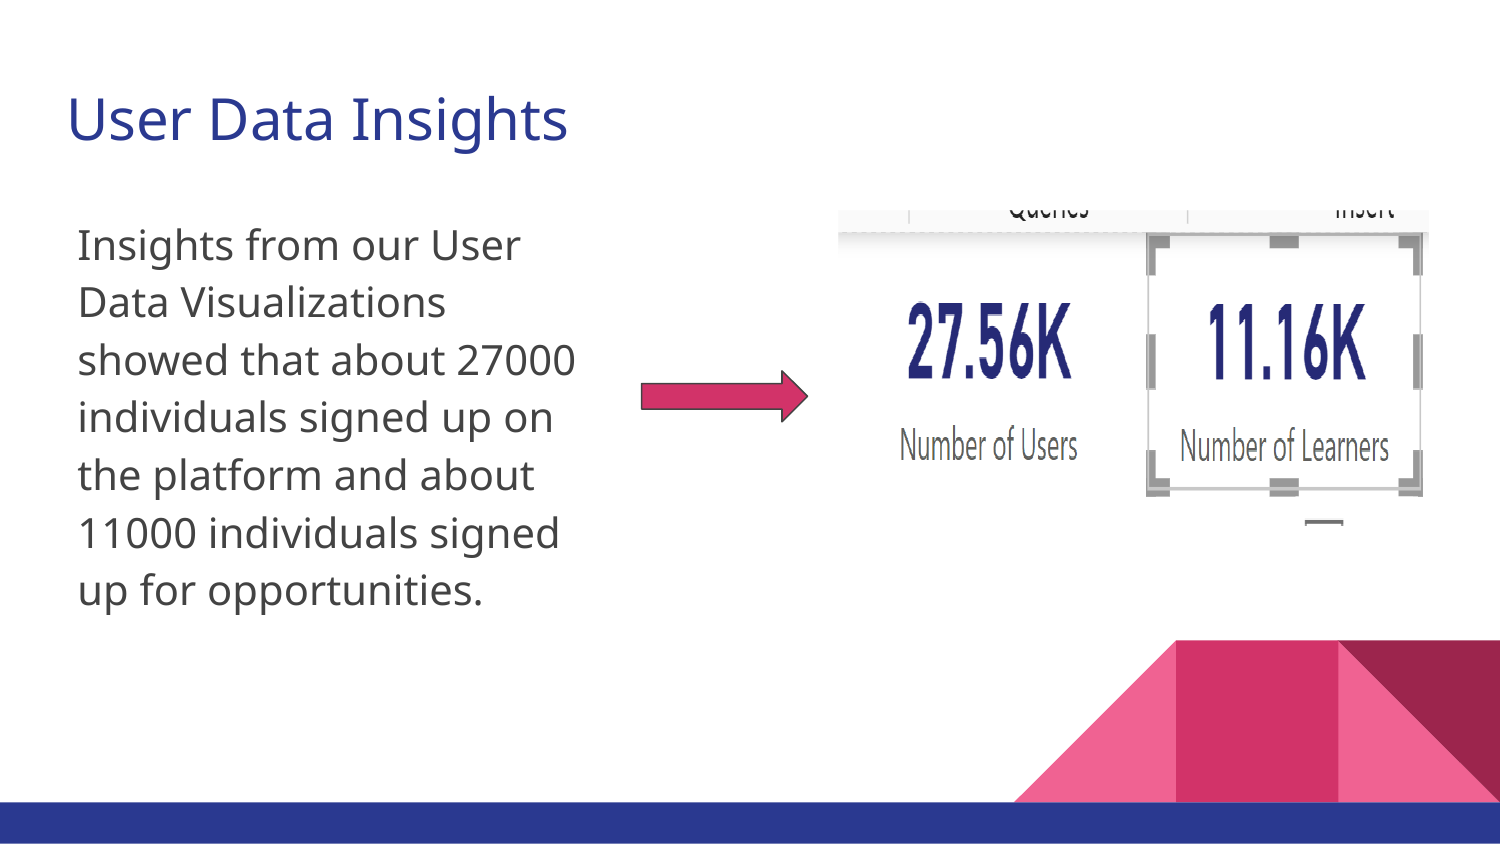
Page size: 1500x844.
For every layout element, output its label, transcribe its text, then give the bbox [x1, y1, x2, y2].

picture [838, 210, 1429, 526]
list Insights from our User Data Visualizations showed that about 27000 individuals signed up on the platform and about 11000 individuals signed up for opportunities. [62, 196, 608, 744]
title User Data Insights [51, 67, 1449, 167]
text_box [641, 370, 808, 422]
